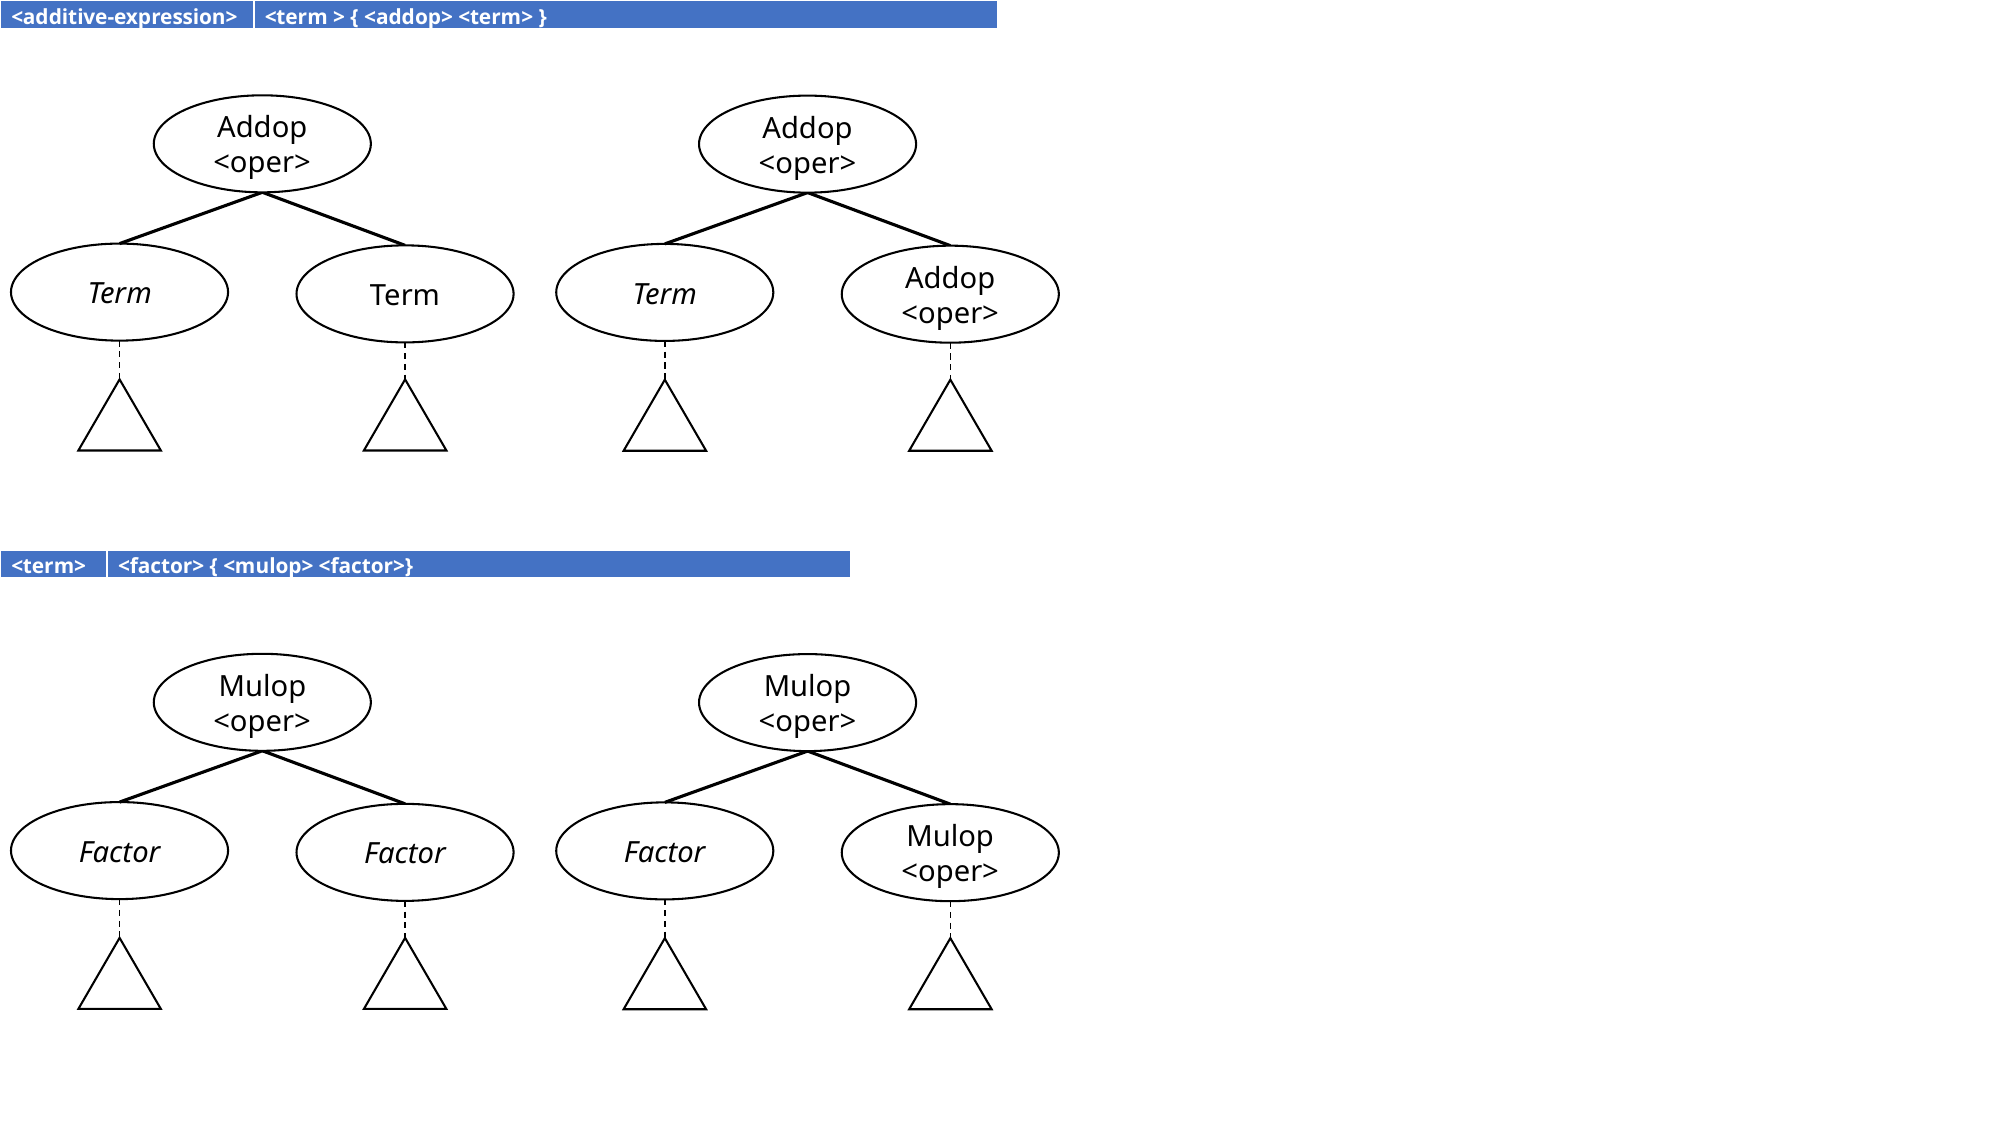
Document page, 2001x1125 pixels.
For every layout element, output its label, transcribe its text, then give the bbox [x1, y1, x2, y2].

text_box Mulop <oper> [152, 652, 372, 750]
text_box Addop <oper> [840, 244, 1060, 344]
table_header <factor> { <mulop> <factor>} [108, 551, 850, 577]
text_box [621, 379, 708, 452]
text_box Factor [295, 802, 515, 902]
text_box Term [555, 242, 775, 342]
text_box [907, 936, 994, 1011]
text_box Addop <oper> [697, 94, 918, 192]
text_box [362, 378, 449, 452]
text_box Term [9, 242, 230, 342]
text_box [807, 751, 951, 805]
text_box [76, 378, 163, 452]
text_box [621, 937, 708, 1011]
text_box Addop <oper> [152, 94, 372, 192]
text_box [664, 192, 807, 244]
table_header <term > { <addop> <term> } [255, 1, 997, 28]
table_header <term> [1, 551, 106, 577]
text_box [362, 937, 449, 1010]
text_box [807, 192, 951, 246]
text_box [76, 936, 163, 1010]
text_box [907, 378, 994, 452]
text_box Factor [9, 801, 230, 901]
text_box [262, 750, 406, 804]
table_header <additive-expression> [1, 1, 253, 28]
text_box Term [295, 244, 515, 344]
text_box Factor [555, 801, 775, 901]
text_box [119, 192, 262, 244]
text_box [119, 750, 262, 803]
text_box Mulop <oper> [840, 803, 1060, 903]
text_box Mulop <oper> [697, 653, 918, 751]
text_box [664, 751, 807, 803]
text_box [262, 192, 406, 246]
